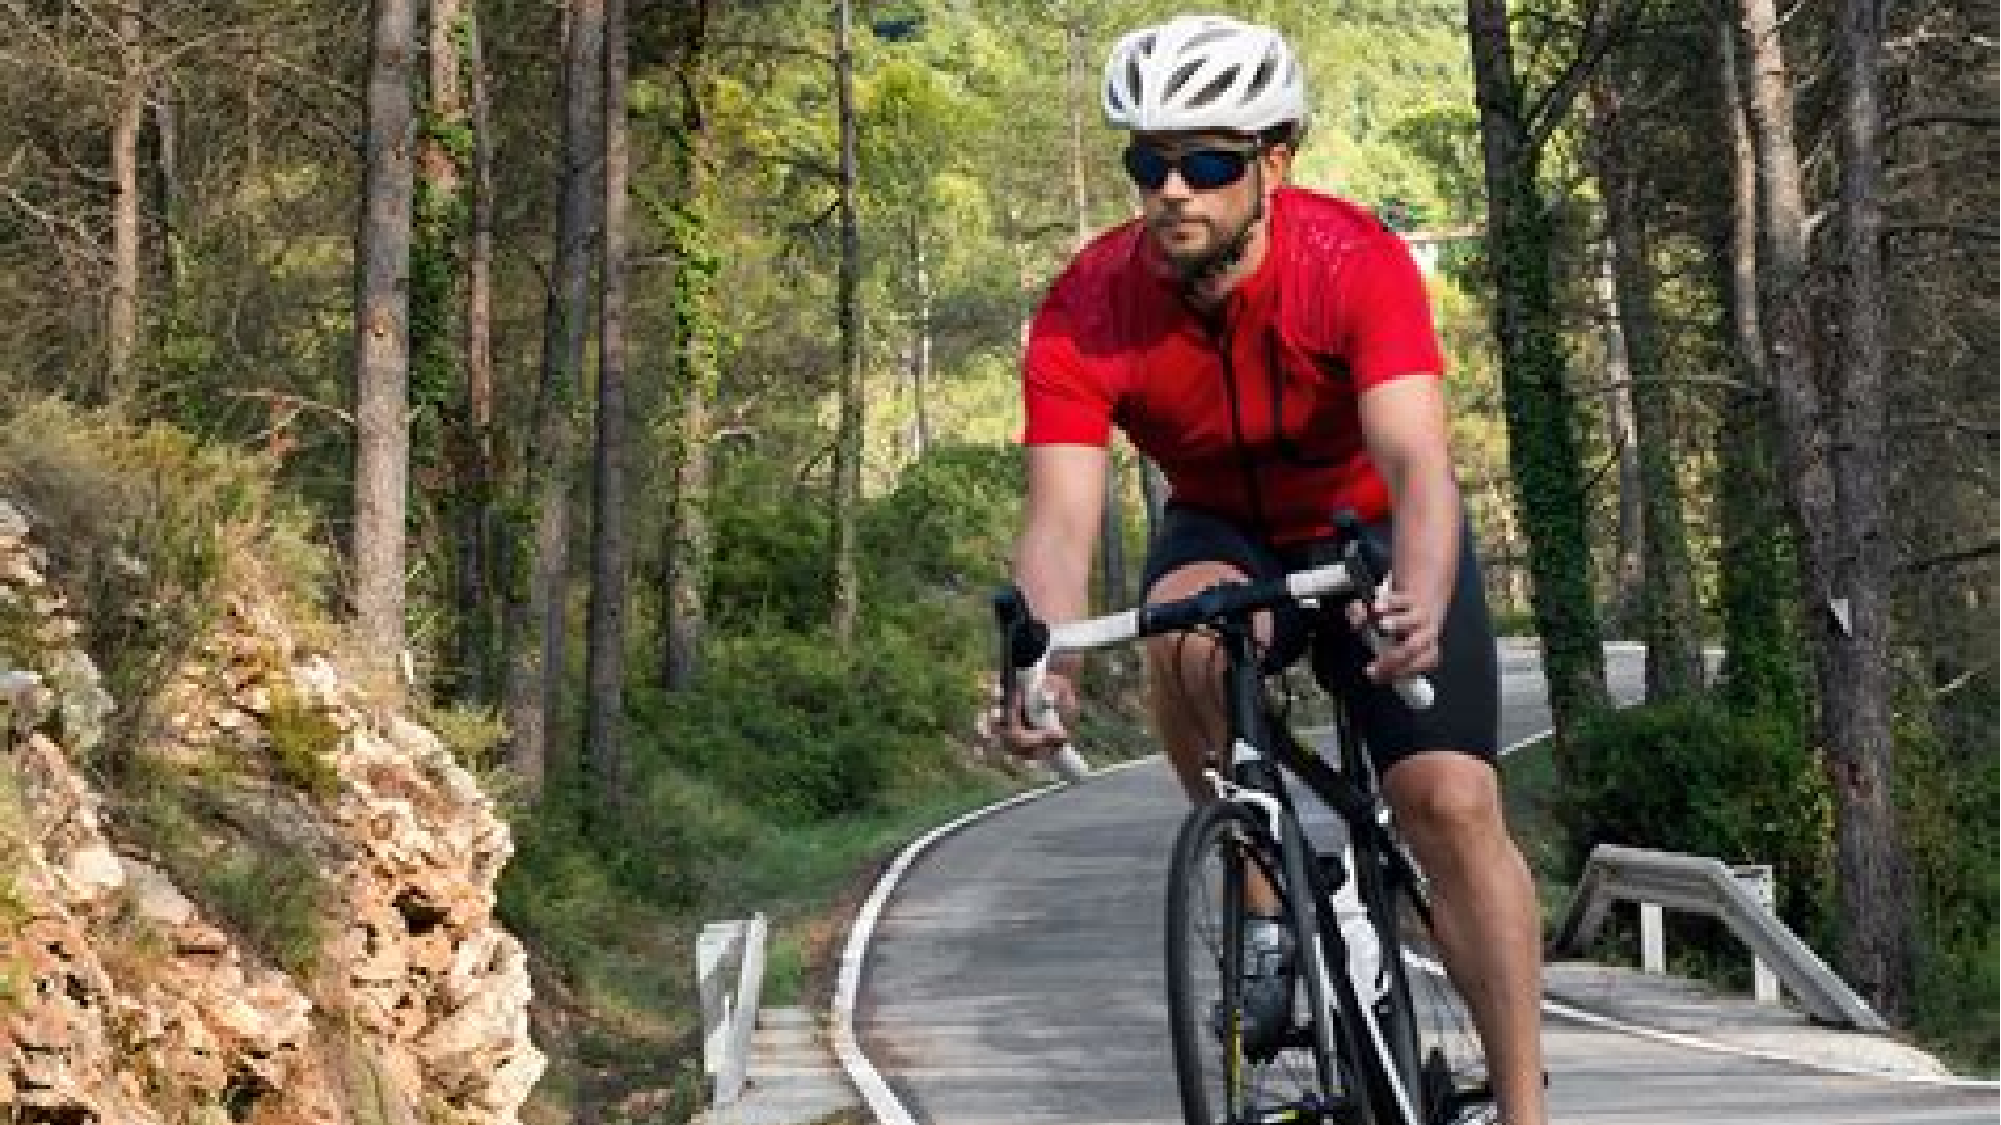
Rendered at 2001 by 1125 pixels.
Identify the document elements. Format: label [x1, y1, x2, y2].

list [0, 0, 2000, 1125]
